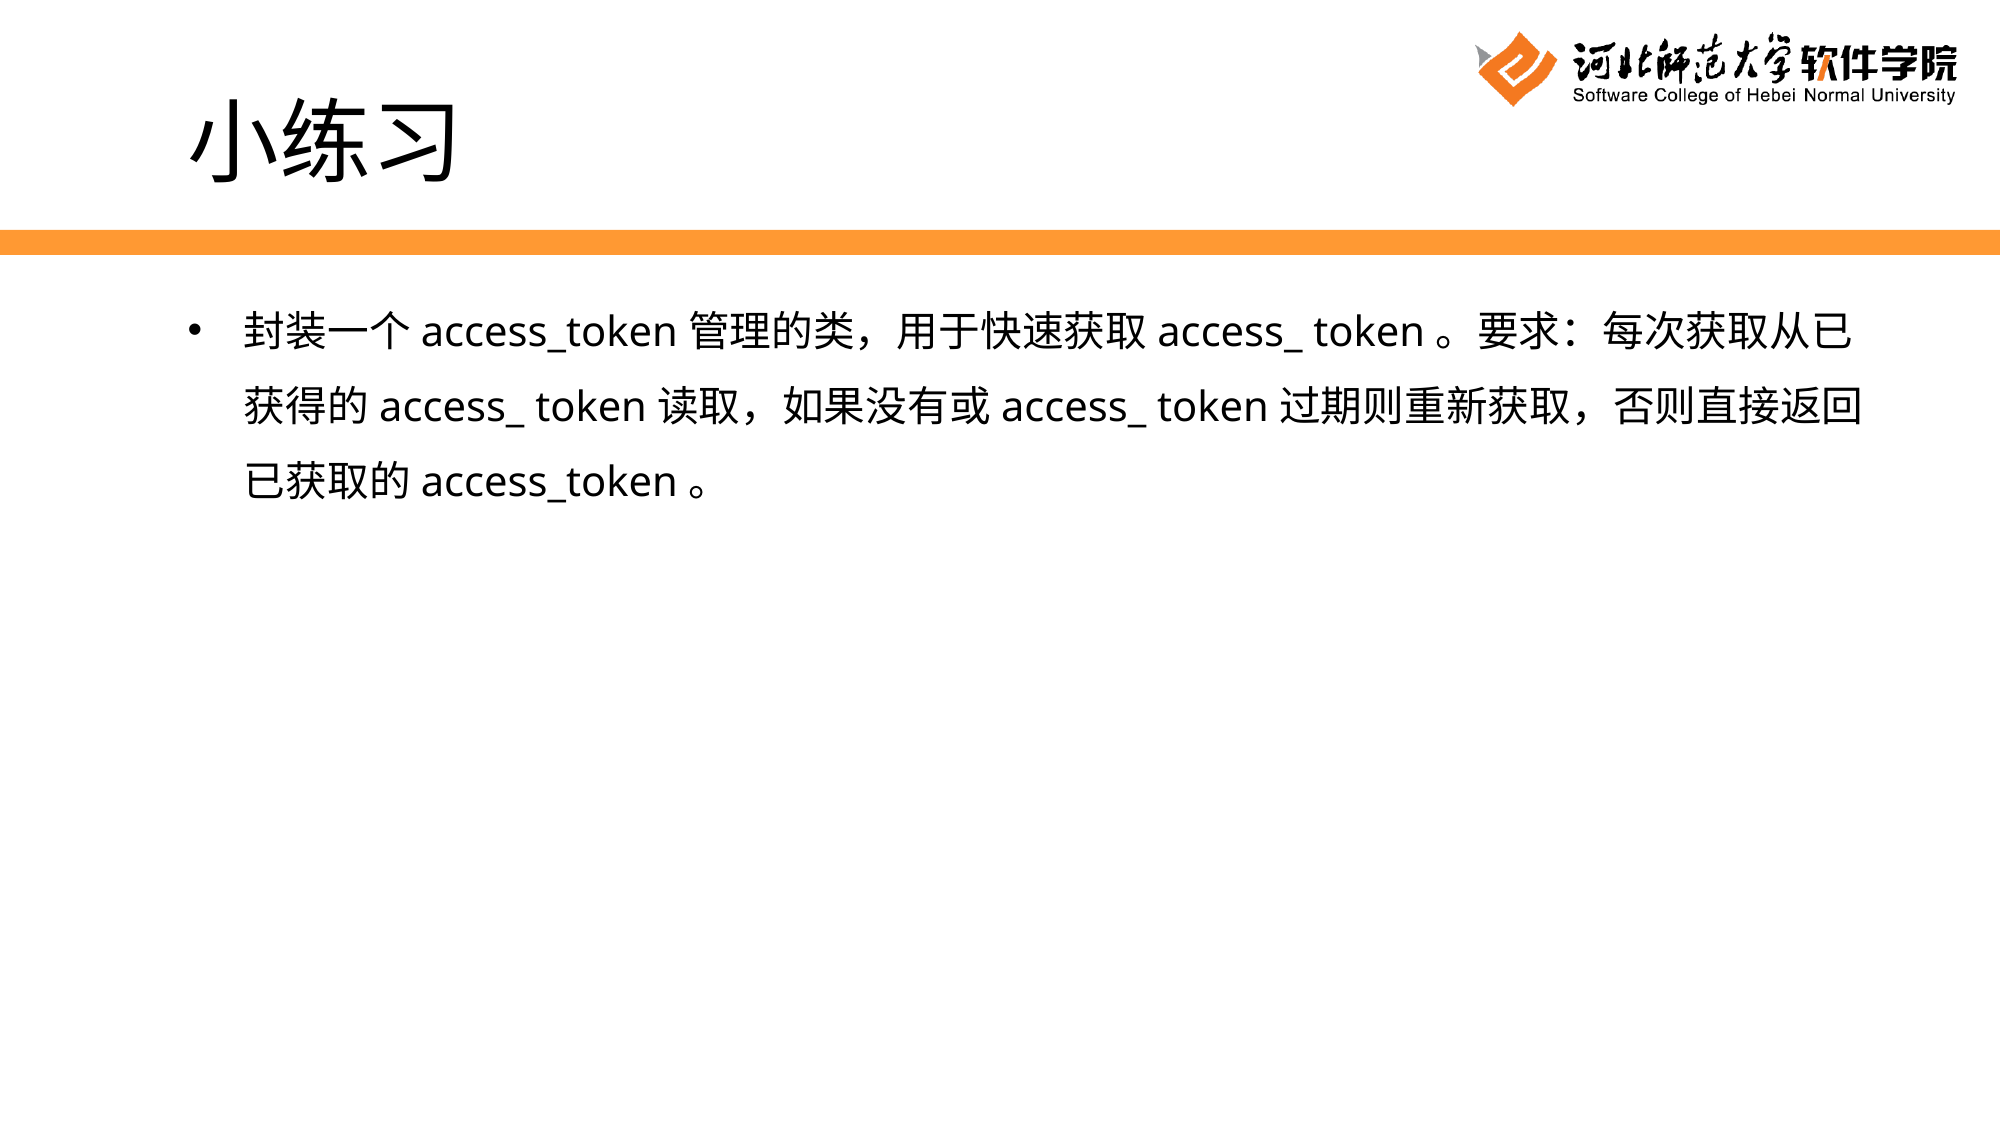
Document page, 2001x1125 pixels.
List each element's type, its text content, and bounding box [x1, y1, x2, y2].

text_box 封装一个access_token管理的类，用于快速获取access_ token。要求：每次获取从已获得的access_ token读取，如果没有或access_ token过期则重新获取，否则直接返回已获取的access_token。 [172, 272, 1898, 513]
picture [1475, 31, 1957, 107]
list 小练习 [172, 89, 1247, 202]
